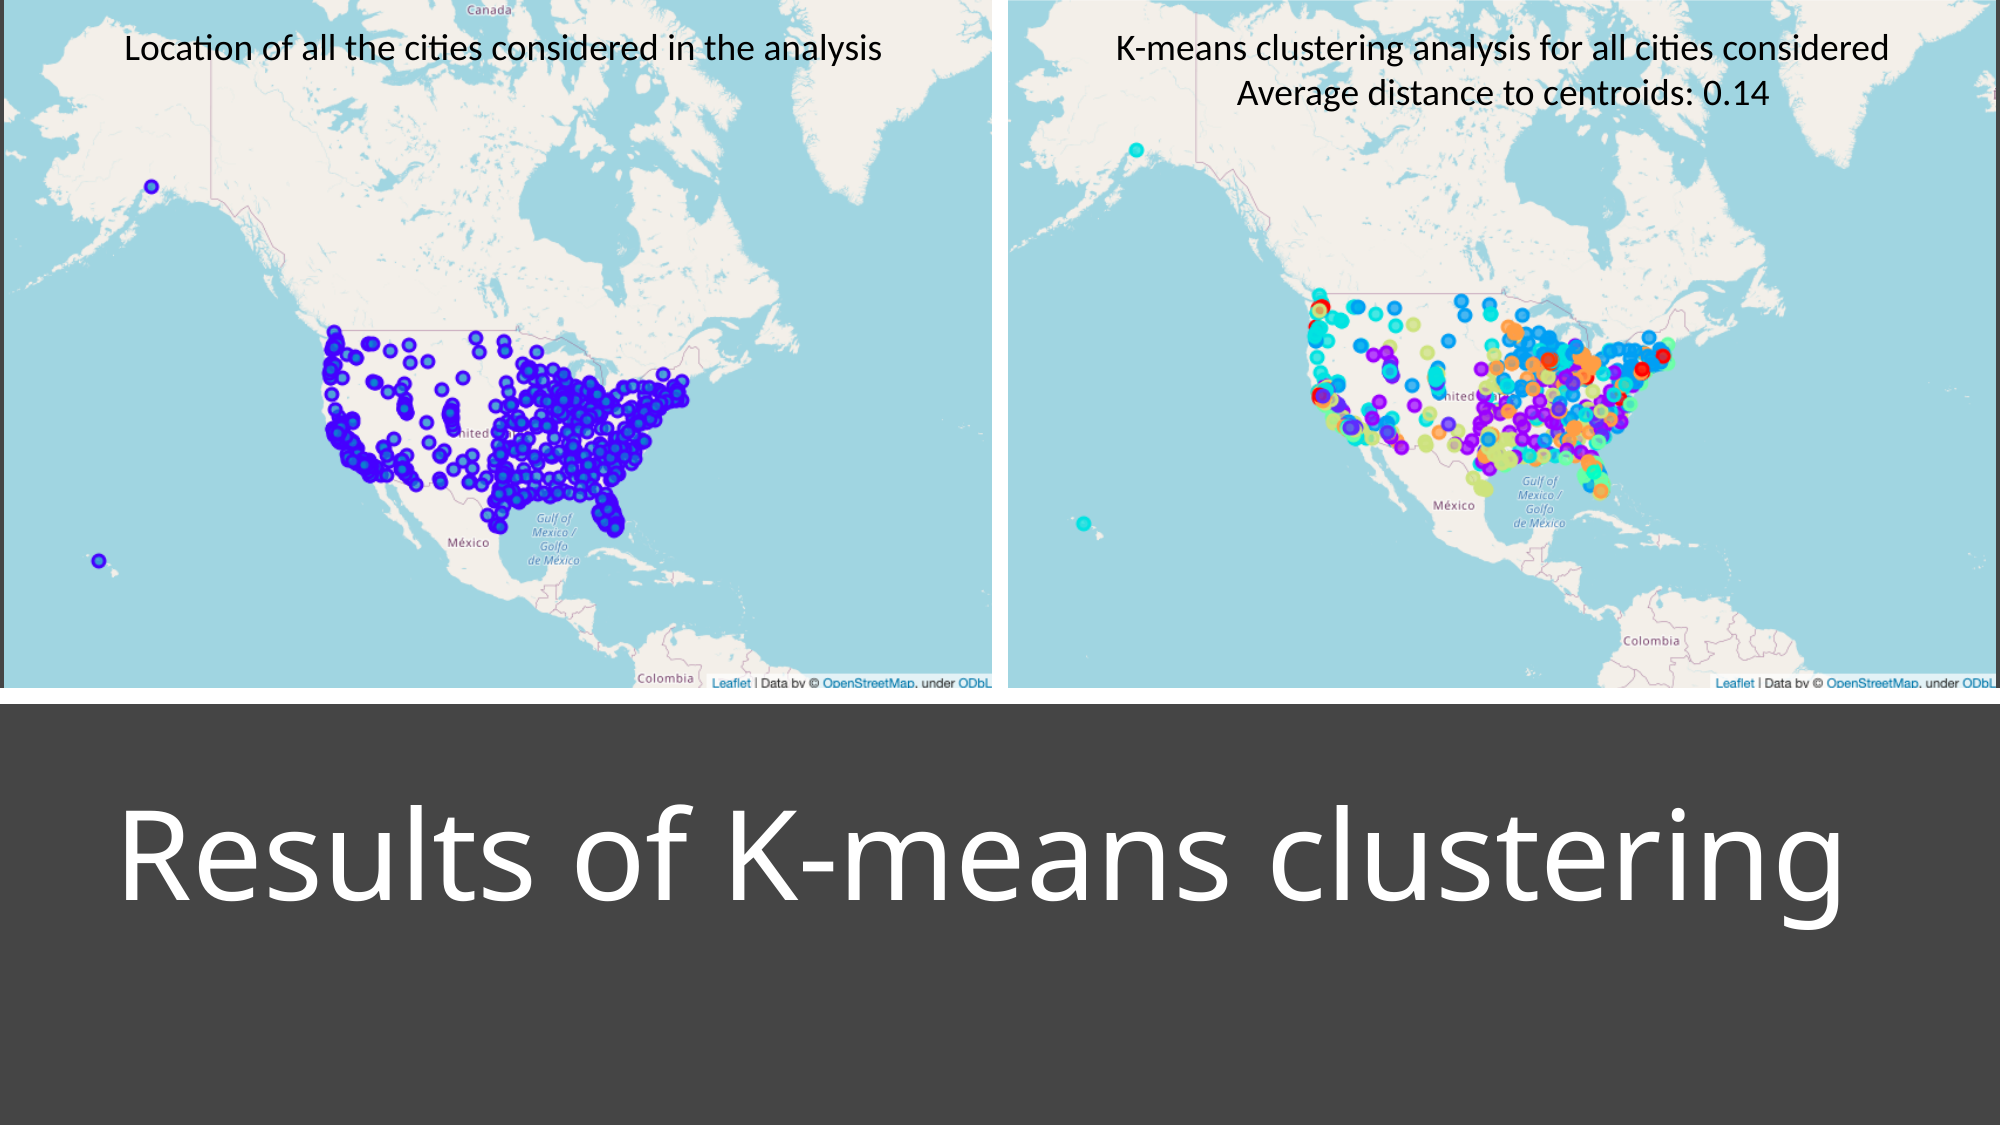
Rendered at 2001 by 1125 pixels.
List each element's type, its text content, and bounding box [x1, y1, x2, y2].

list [3, 0, 999, 695]
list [1004, 0, 1996, 695]
title Results of K-means clustering [99, 719, 1892, 936]
